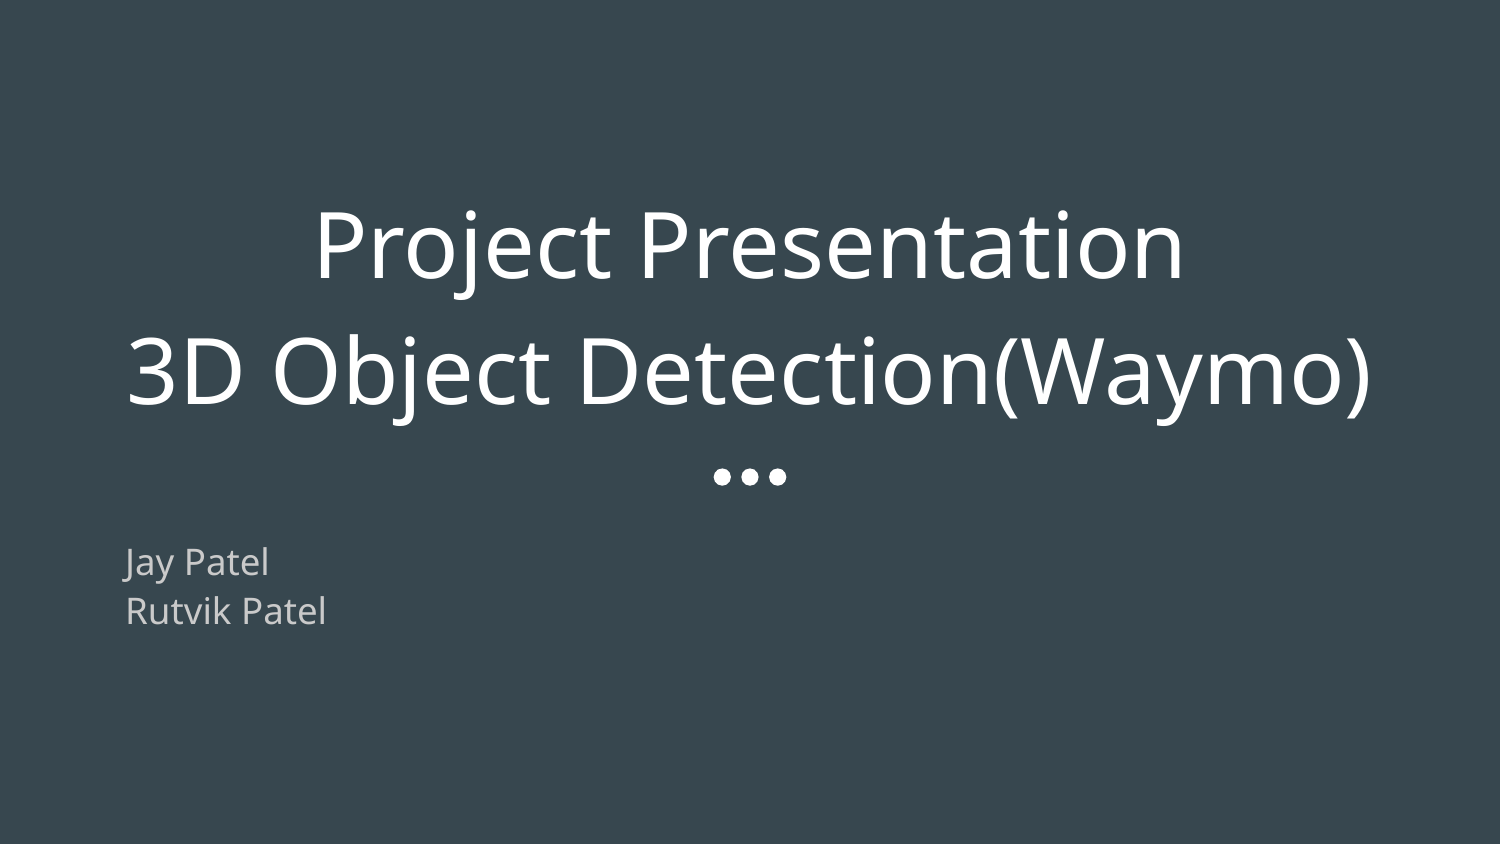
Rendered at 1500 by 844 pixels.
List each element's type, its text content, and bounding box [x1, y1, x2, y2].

subtitle Jay Patel Rutvik Patel [110, 520, 1390, 651]
title Project Presentation 3D Object Detection(Waymo) [110, 162, 1390, 447]
